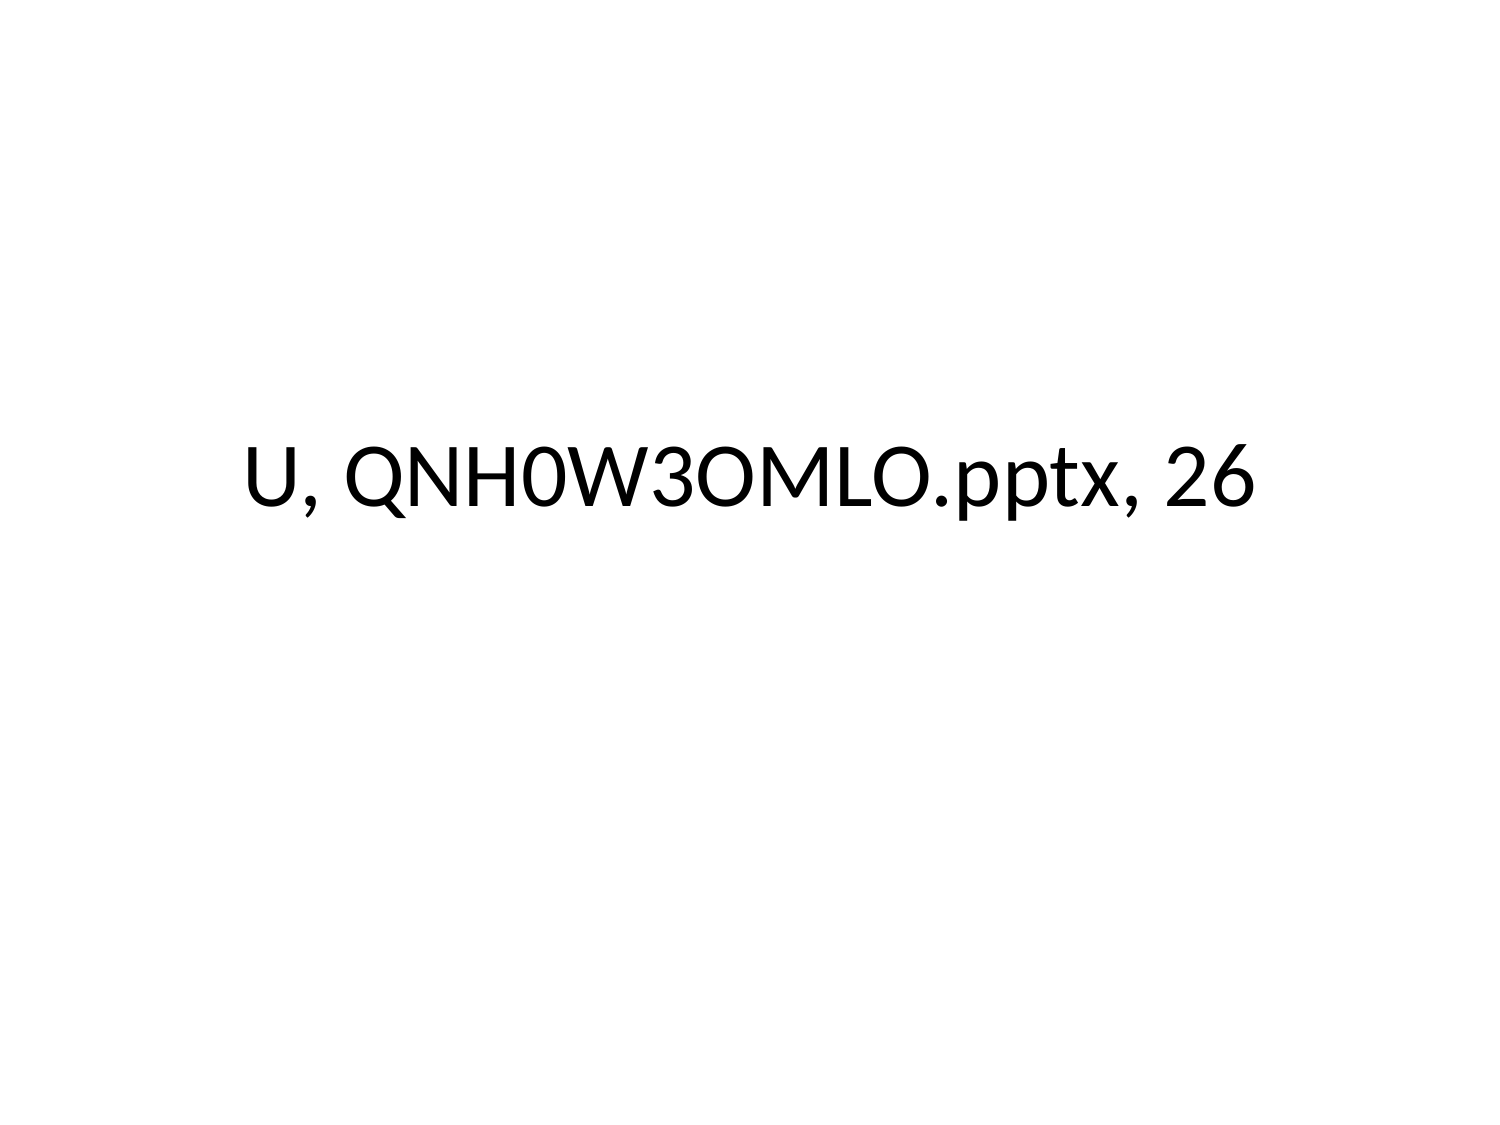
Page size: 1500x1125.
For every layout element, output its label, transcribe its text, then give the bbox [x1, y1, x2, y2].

title U, QNH0W3OMLO.pptx, 26 [112, 349, 1388, 591]
